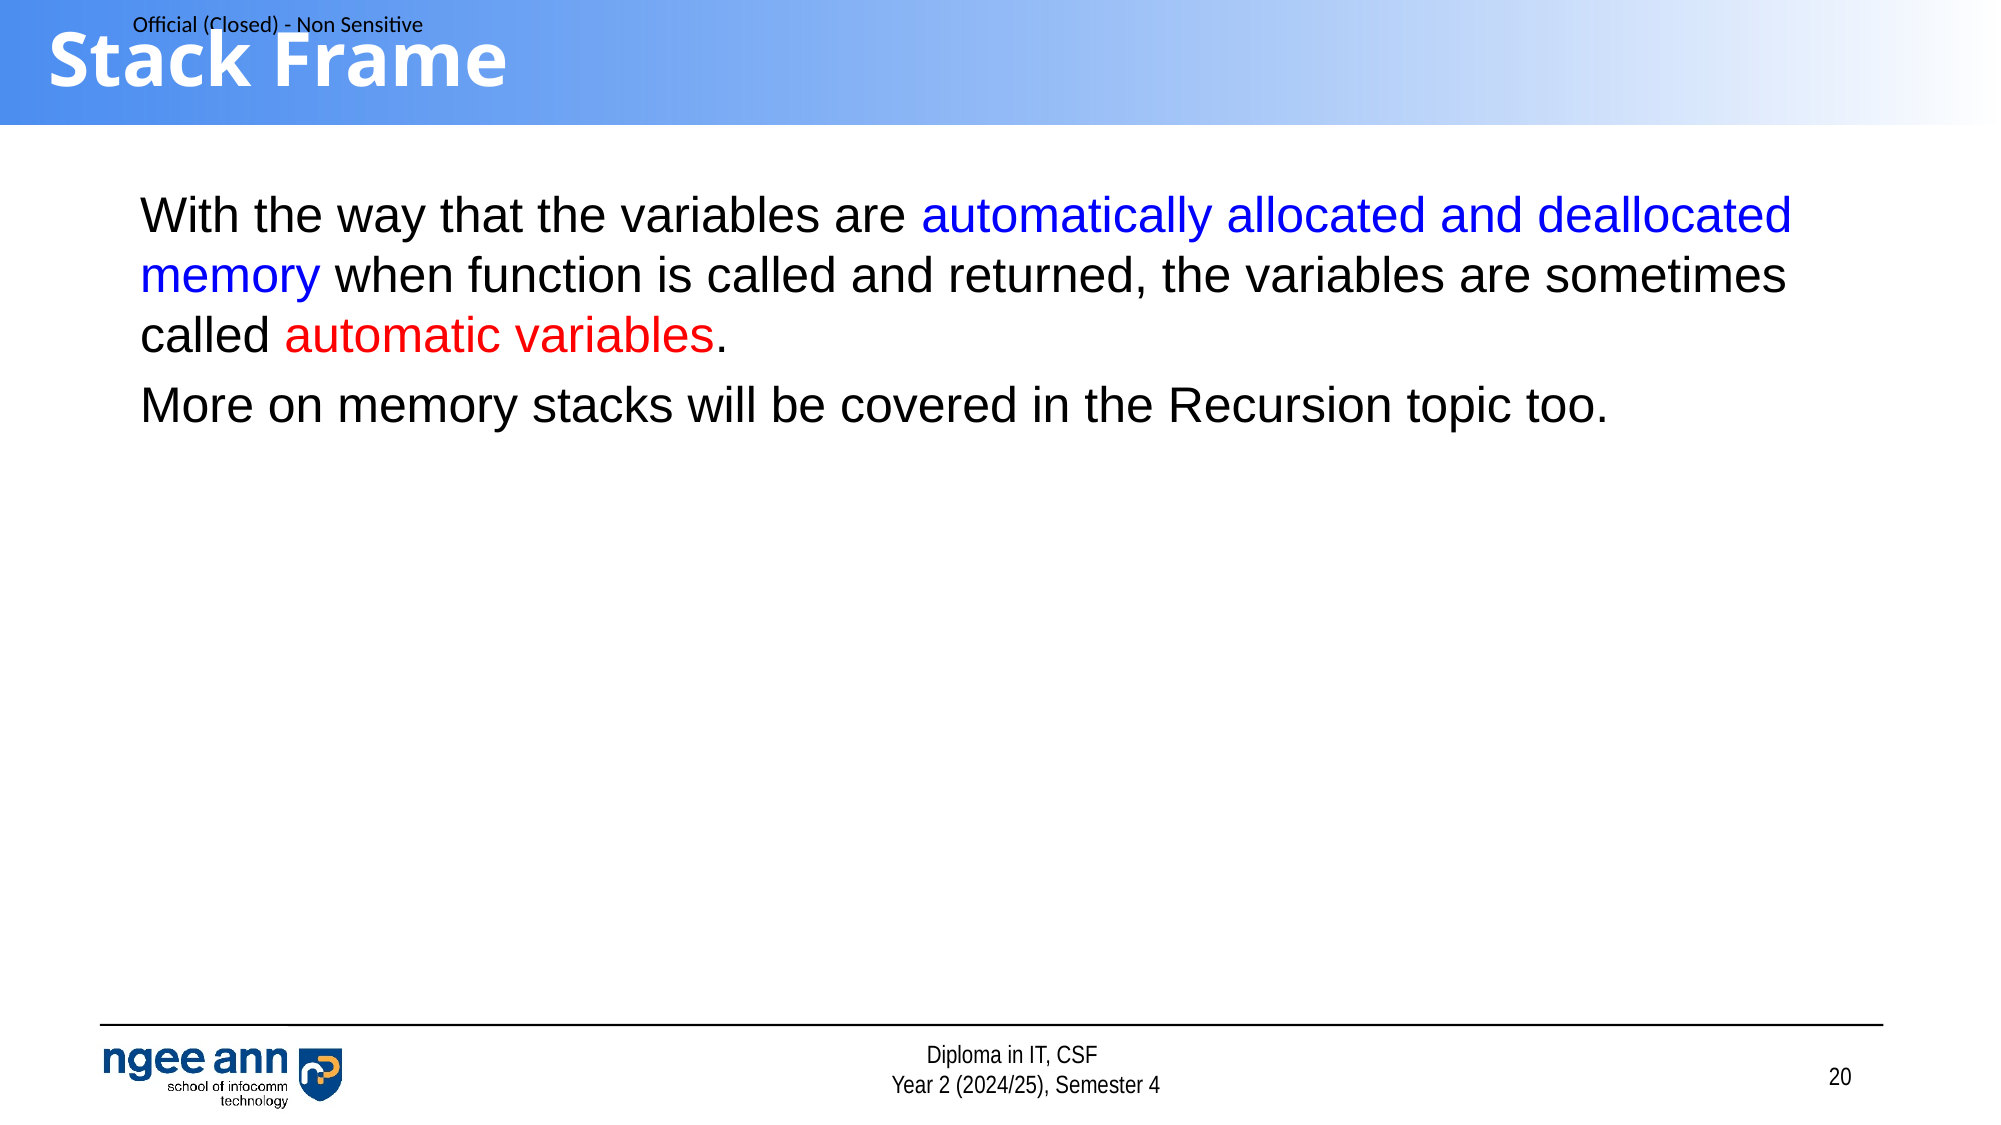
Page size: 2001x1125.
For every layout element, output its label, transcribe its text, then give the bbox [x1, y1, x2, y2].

title Stack Frame [31, 0, 2000, 115]
list With the way that the variables are automatically allocated and deallocated memory when function is called and returned, the variables are sometimes called automatic variables. More on memory stacks will be covered in the Recursion topic too. [125, 174, 1850, 485]
picture [84, 1031, 360, 1123]
